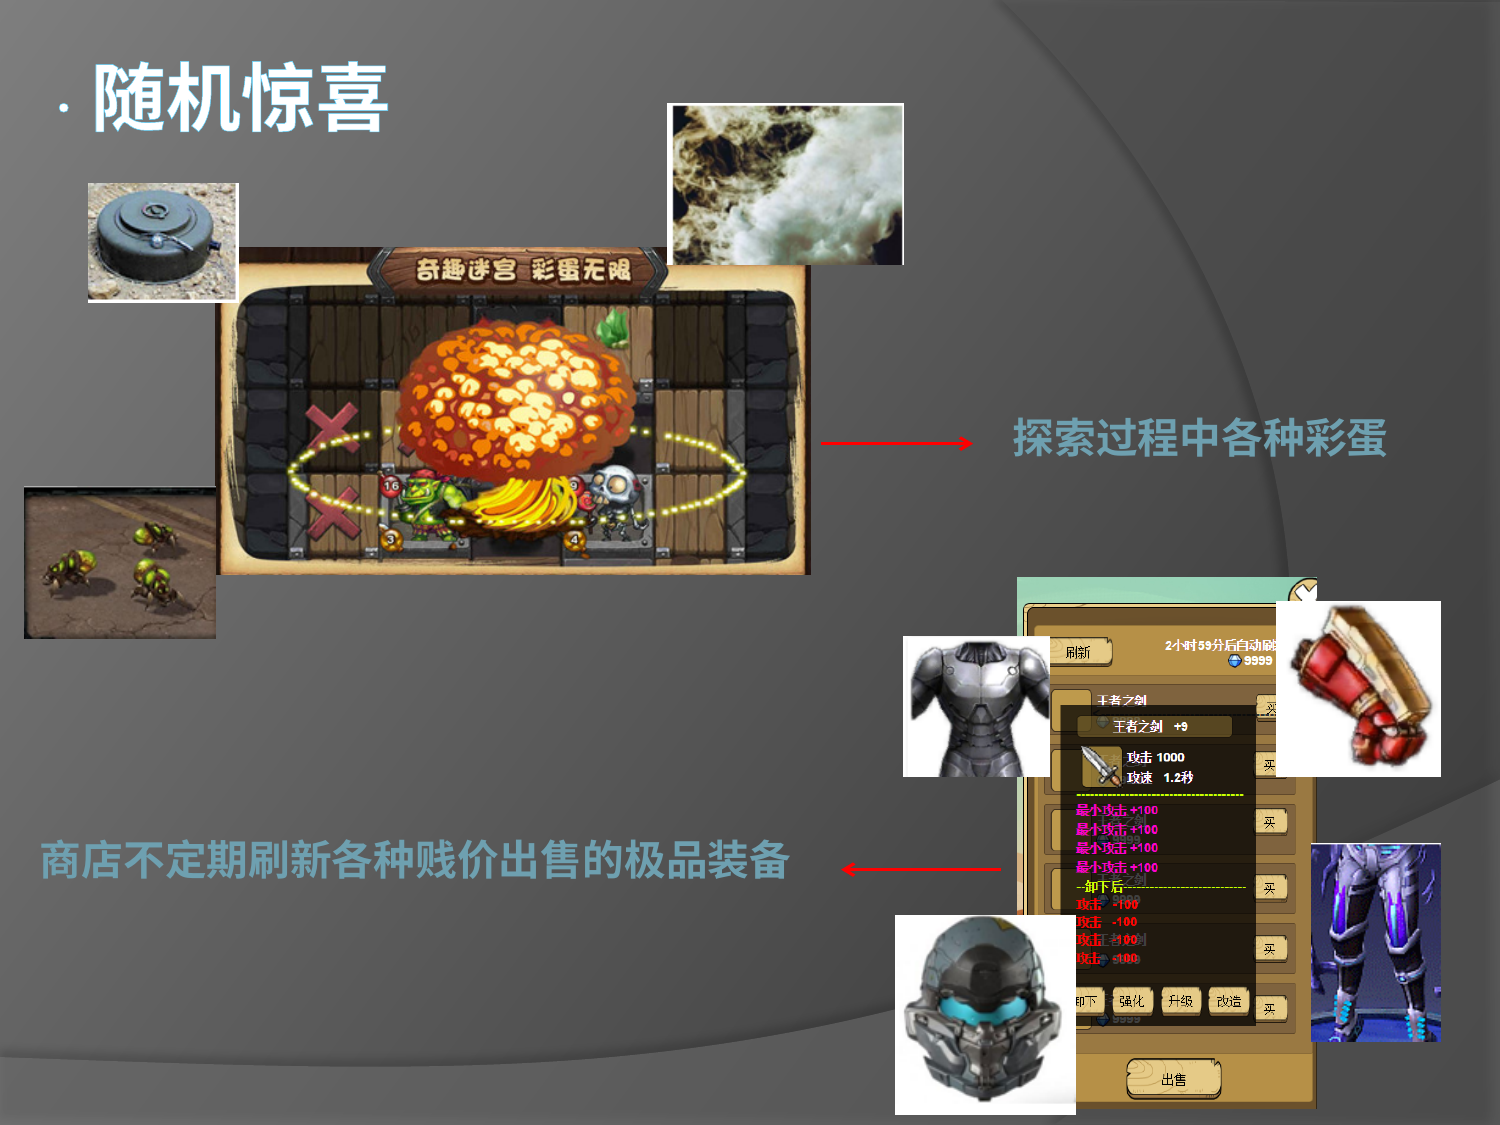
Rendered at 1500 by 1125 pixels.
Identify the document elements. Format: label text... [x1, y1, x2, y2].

picture [1017, 577, 1318, 1109]
title ·随机惊喜 [41, 42, 1105, 188]
text_box 商店不定期刷新各种贱价出售的极品装备 [24, 834, 811, 905]
text_box 探索过程中各种彩蛋 [997, 412, 1427, 483]
picture [902, 636, 1050, 777]
picture [215, 247, 811, 575]
picture [24, 486, 216, 639]
picture [1276, 600, 1442, 777]
picture [88, 183, 239, 303]
picture [1310, 842, 1442, 1042]
picture [895, 915, 1076, 1115]
picture [667, 103, 904, 265]
